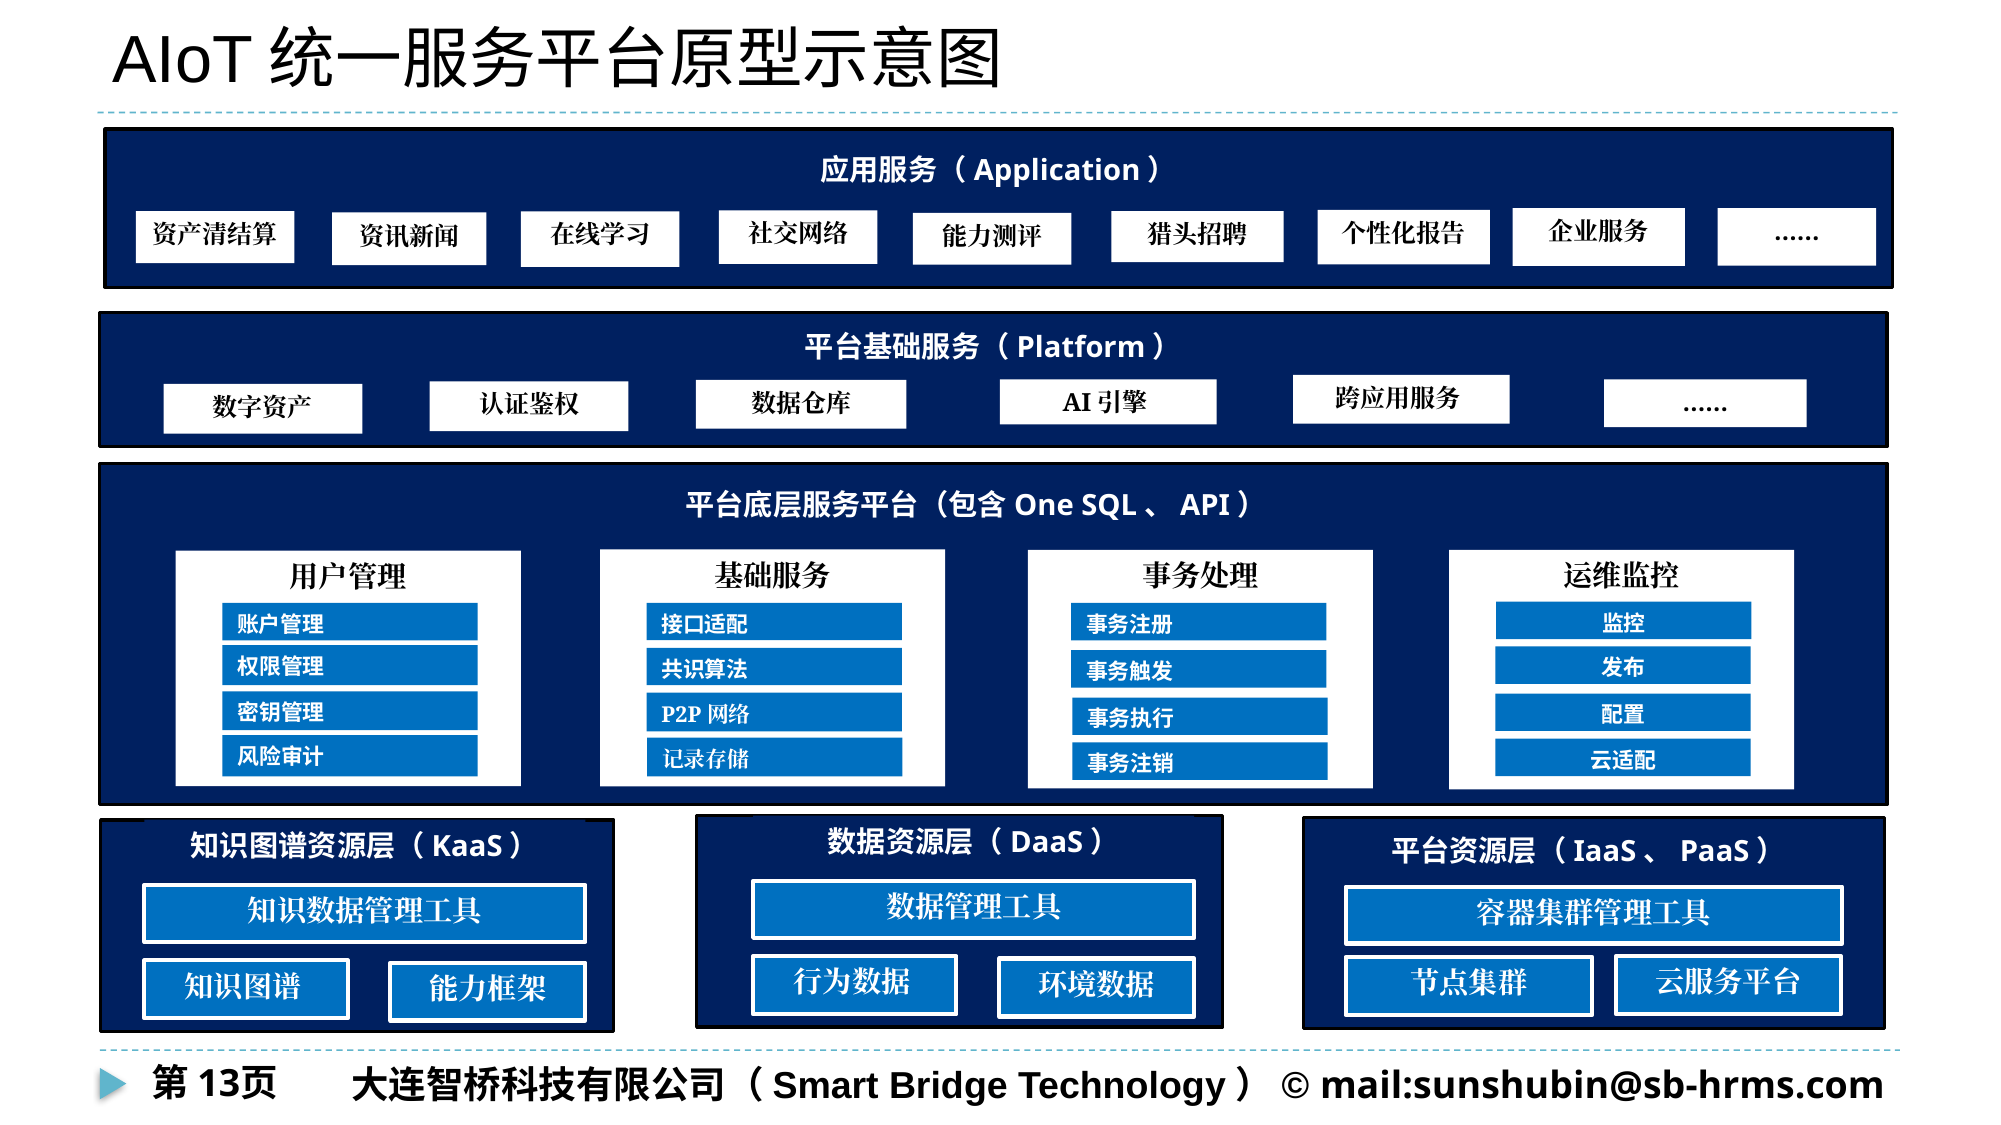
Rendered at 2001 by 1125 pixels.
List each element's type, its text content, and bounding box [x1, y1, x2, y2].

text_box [59, 117, 1941, 1047]
title AIoT统一服务平台原型示意图 [97, 12, 1538, 100]
text_box 第13页 [135, 1063, 324, 1115]
